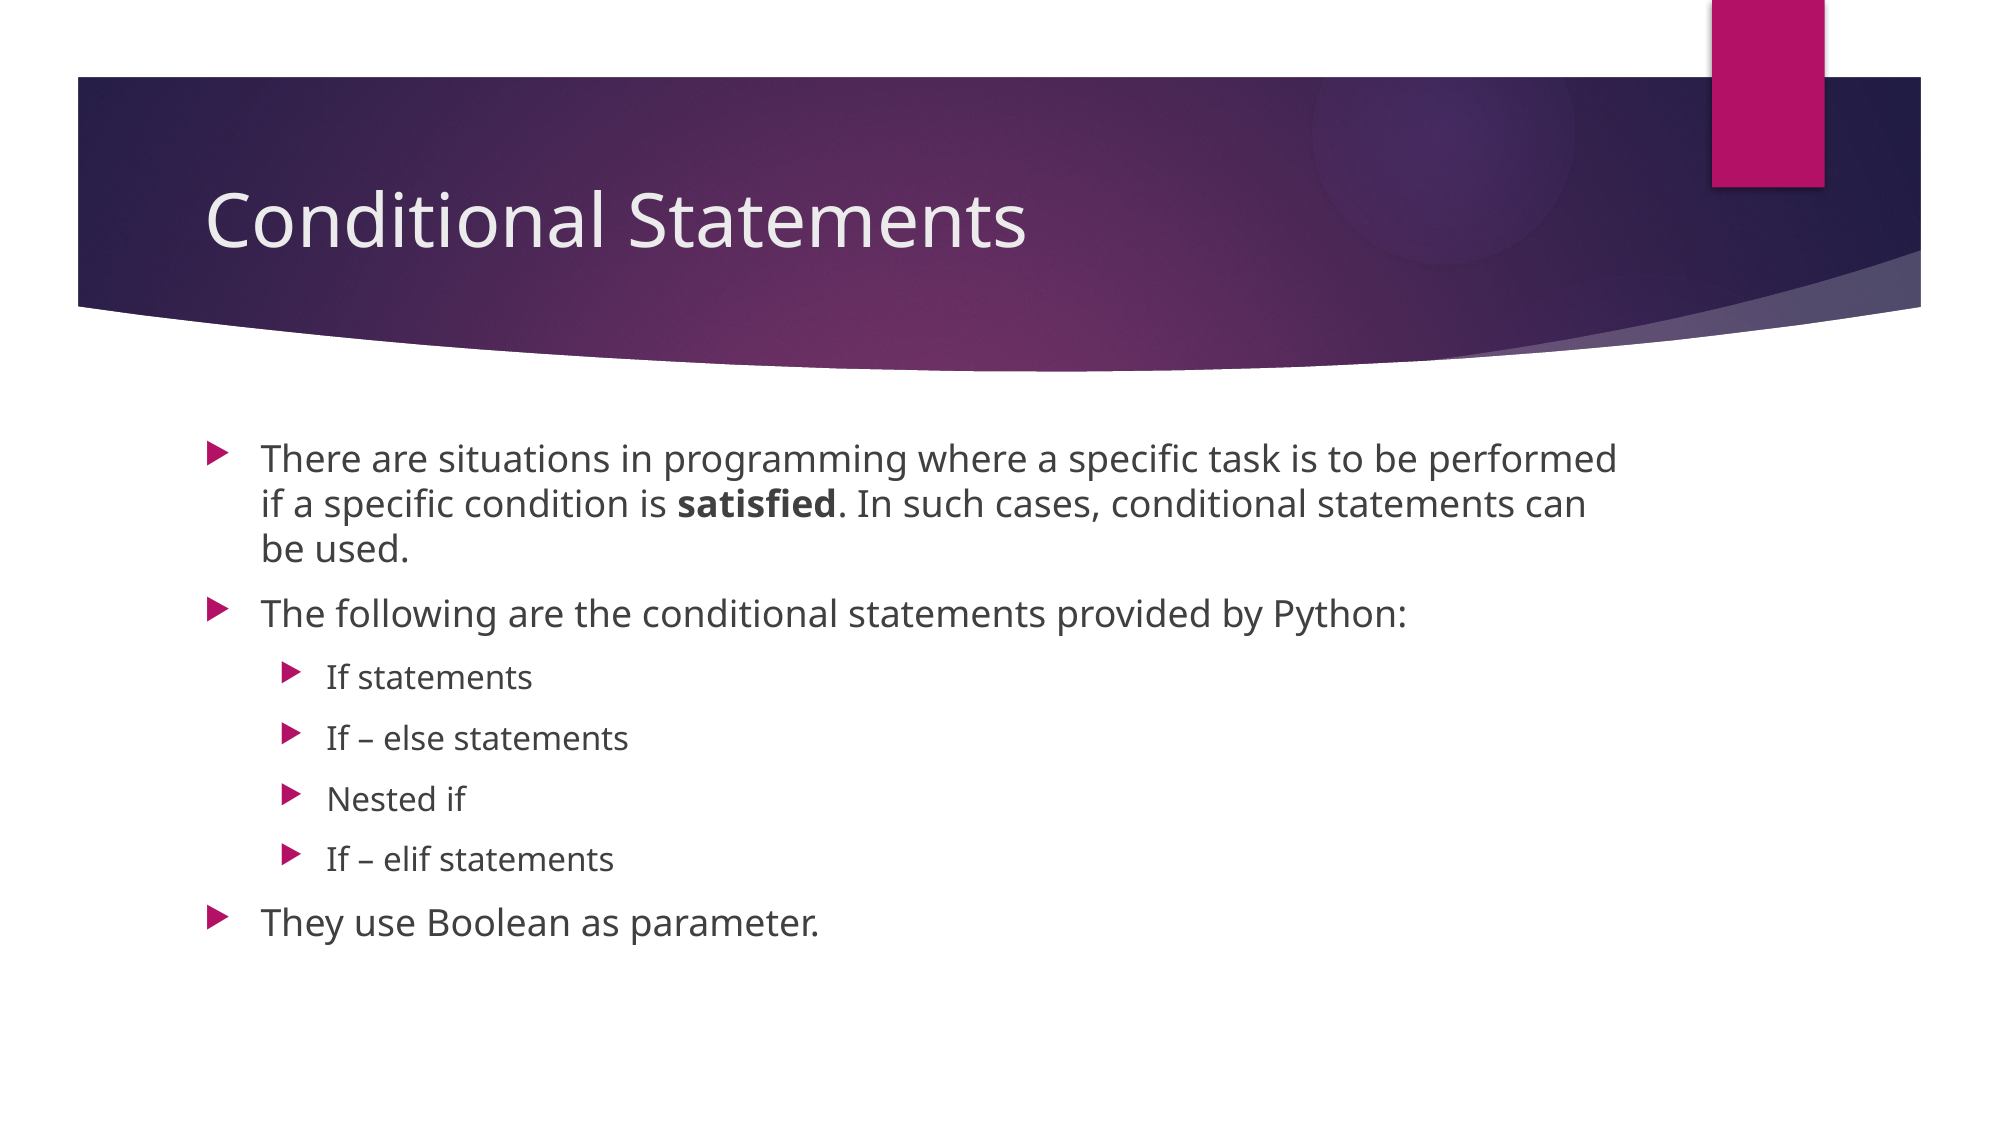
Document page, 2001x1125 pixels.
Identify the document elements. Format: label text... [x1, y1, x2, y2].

title Conditional Statements [189, 159, 1627, 276]
list There are situations in programming where a specific task is to be performed if a specific condition is satisfied. In such cases, conditional statements can be used. The following are the conditional statements provided by Python: If statements If – else statements Nested if If – elif statements They use Boolean as parameter. [189, 427, 1638, 988]
